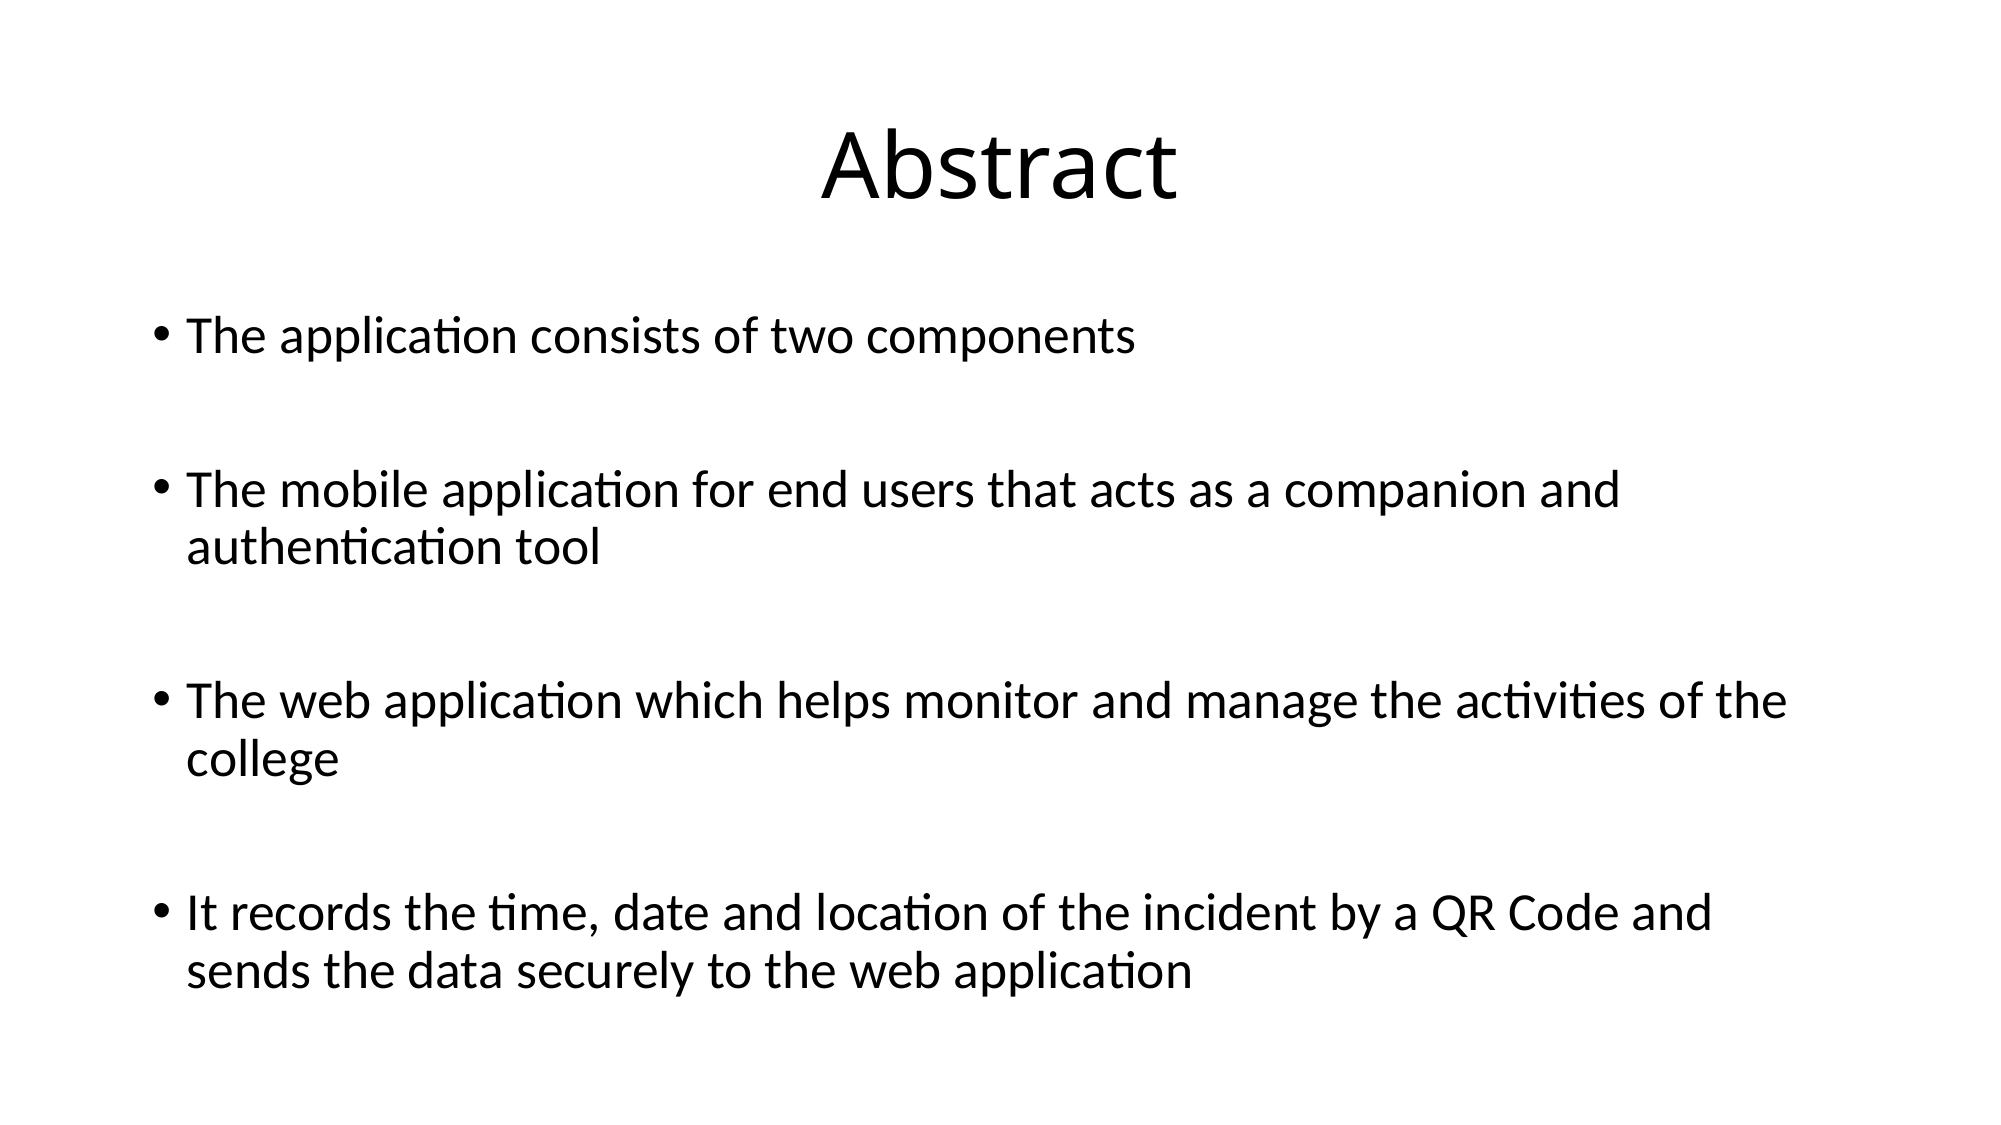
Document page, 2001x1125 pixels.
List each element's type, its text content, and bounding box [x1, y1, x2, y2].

title Abstract [137, 59, 1863, 278]
list The application consists of two components The mobile application for end users that acts as a companion and authentication tool The web application which helps monitor and manage the activities of the college It records the time, date and location of the incident by a QR Code and sends the data securely to the web application [137, 299, 1863, 1014]
